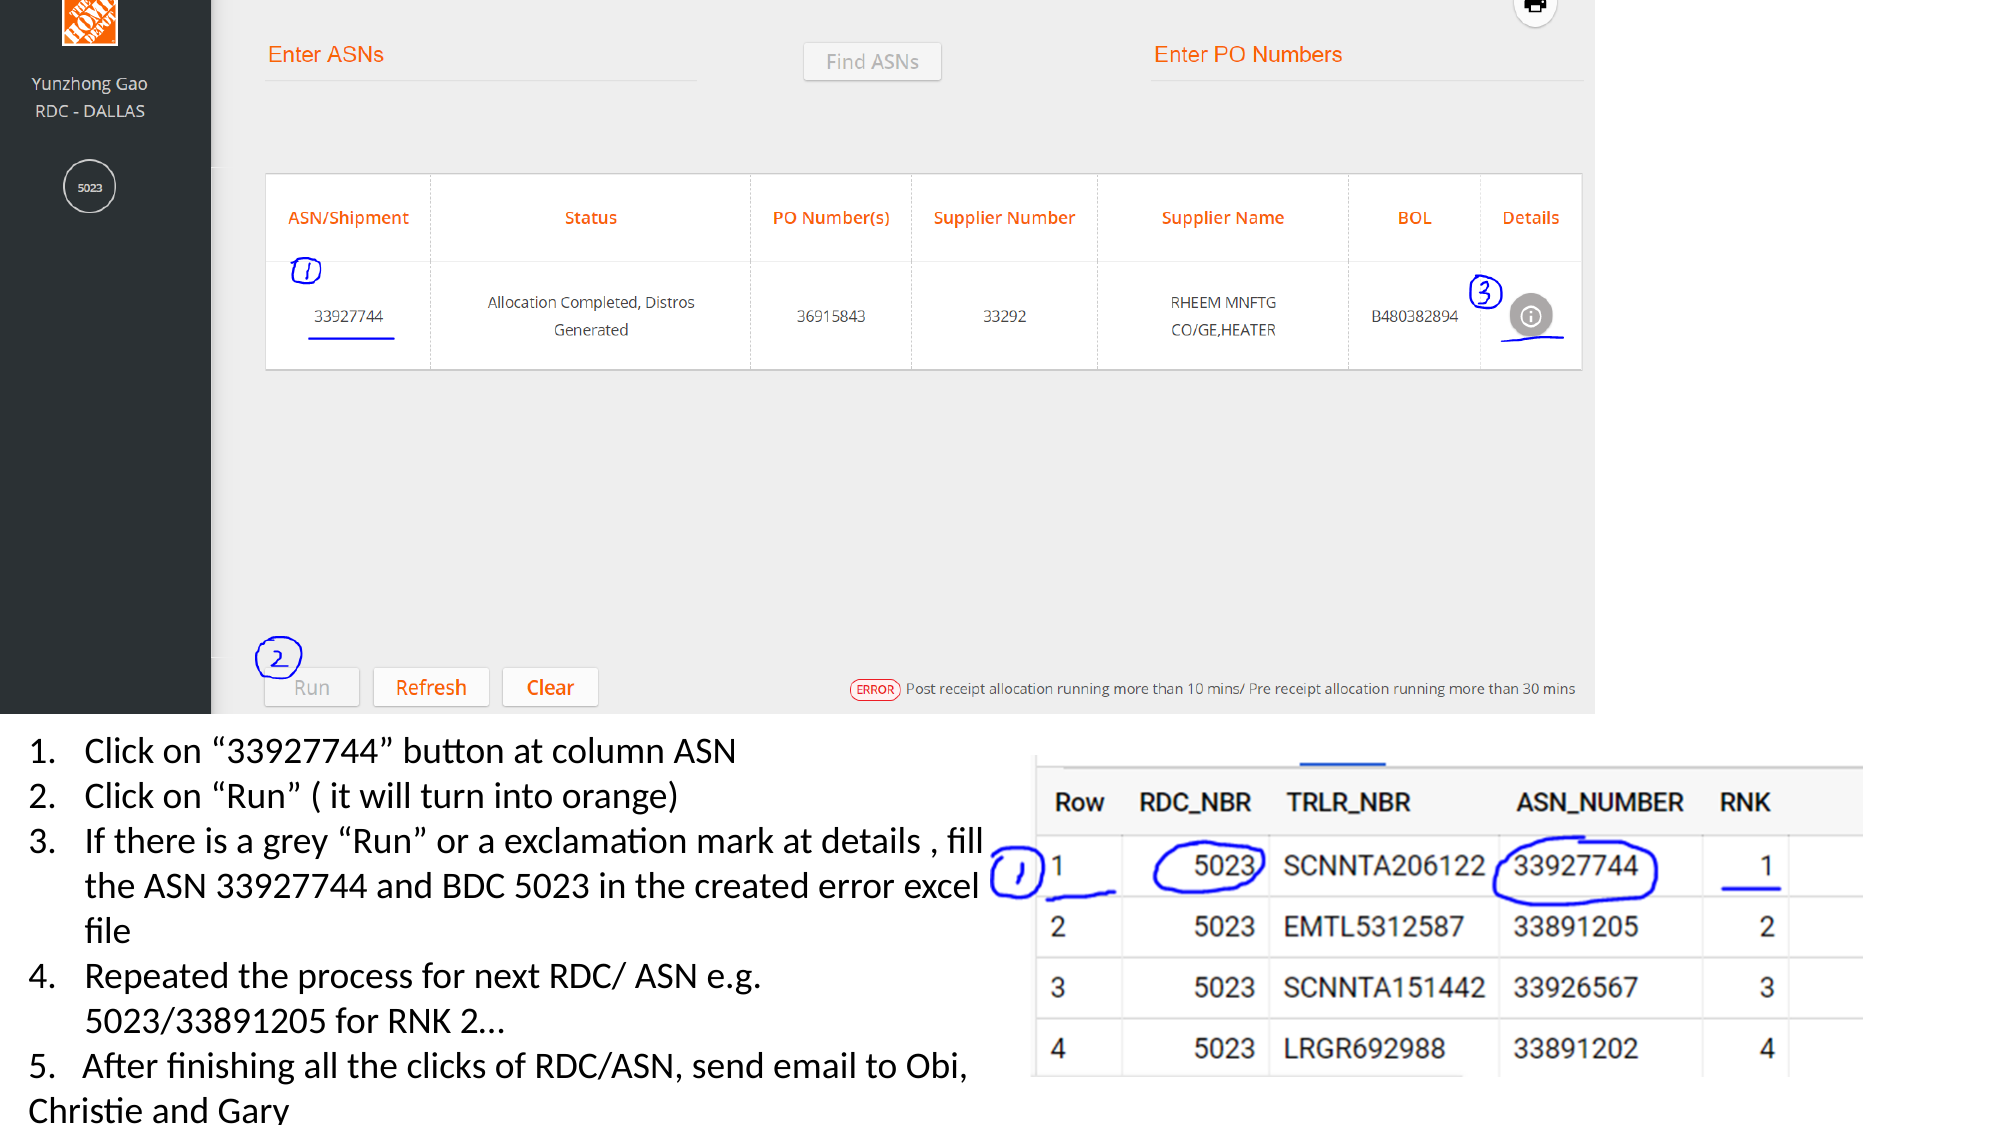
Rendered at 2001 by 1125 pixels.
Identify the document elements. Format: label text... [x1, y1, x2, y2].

picture [990, 755, 1863, 1077]
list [0, 0, 1595, 714]
text_box Click on “33927744” button at column ASN Click on “Run” ( it will turn into orange) If there is a grey “Run” or a exclamation mark at details , fill the ASN 33927744 and BDC 5023 in the created error excel file Repeated the process for next RDC/ ASN e.g. 5023/33891205 for RNK 2… 5. After finishing all the clicks of RDC/ASN, send email to Obi, Christie and Gary [13, 718, 1016, 1125]
